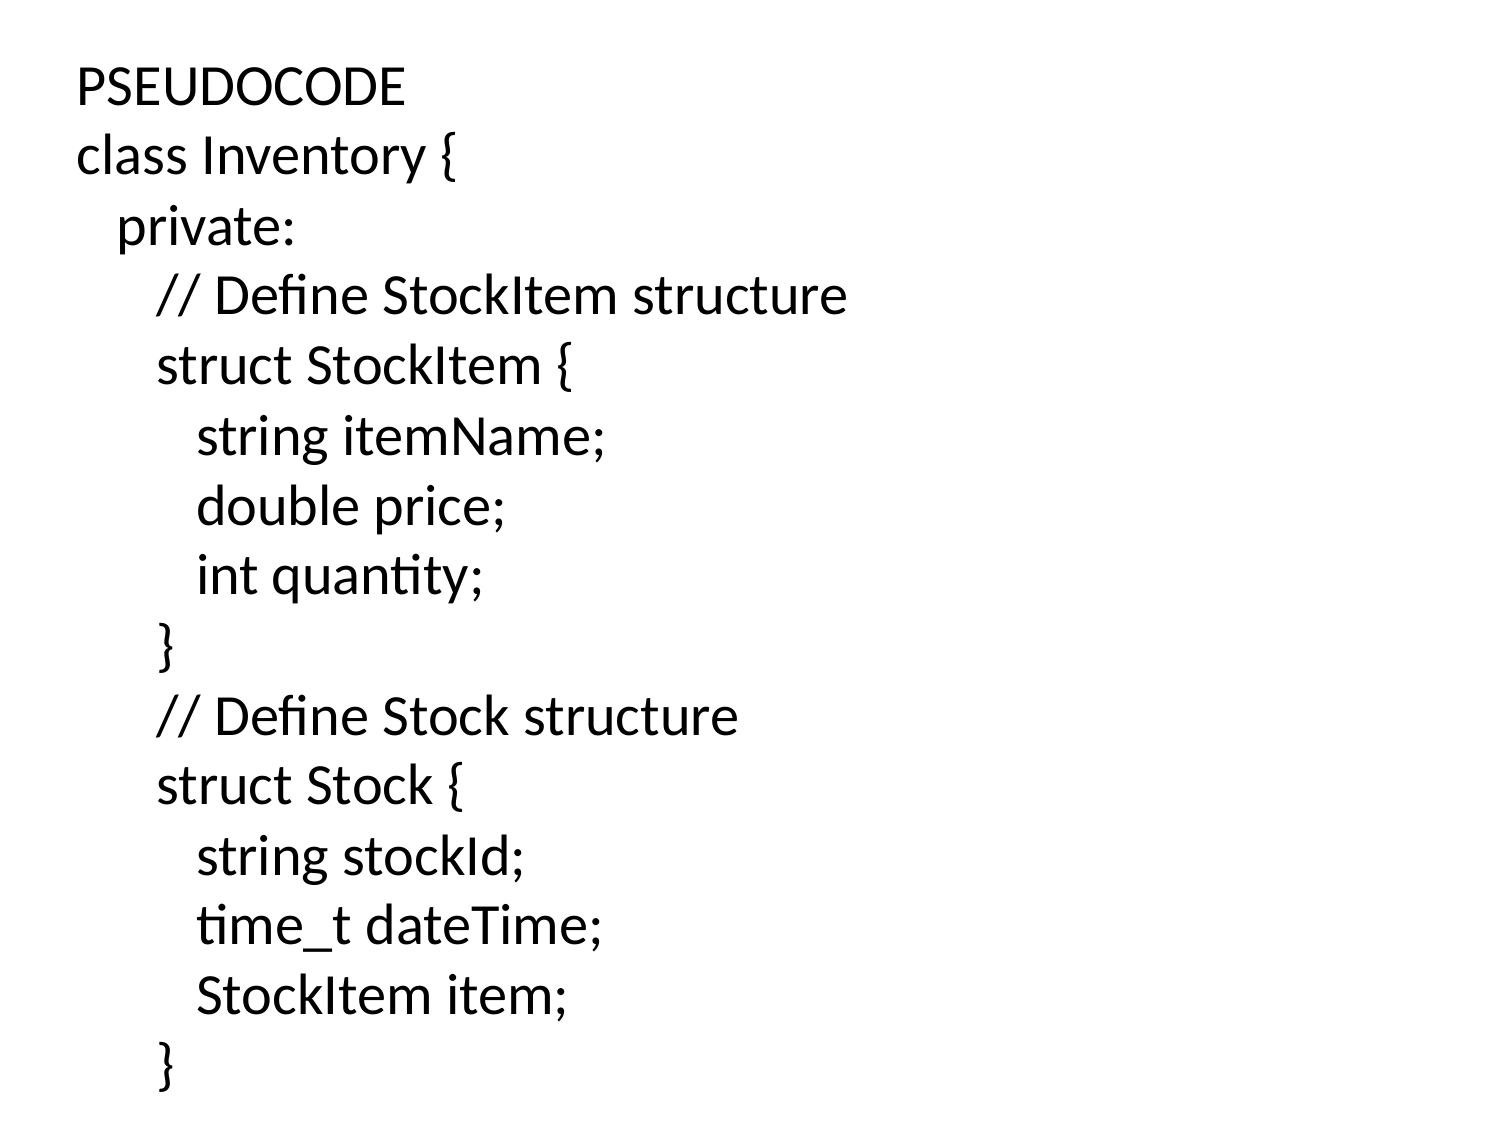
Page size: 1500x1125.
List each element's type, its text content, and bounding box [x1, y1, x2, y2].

text_box PSEUDOCODE class Inventory { private: // Define StockItem structure struct StockItem { string itemName; double price; int quantity; } // Define Stock structure struct Stock { string stockId; time_t dateTime; StockItem item; } [62, 39, 1254, 1104]
